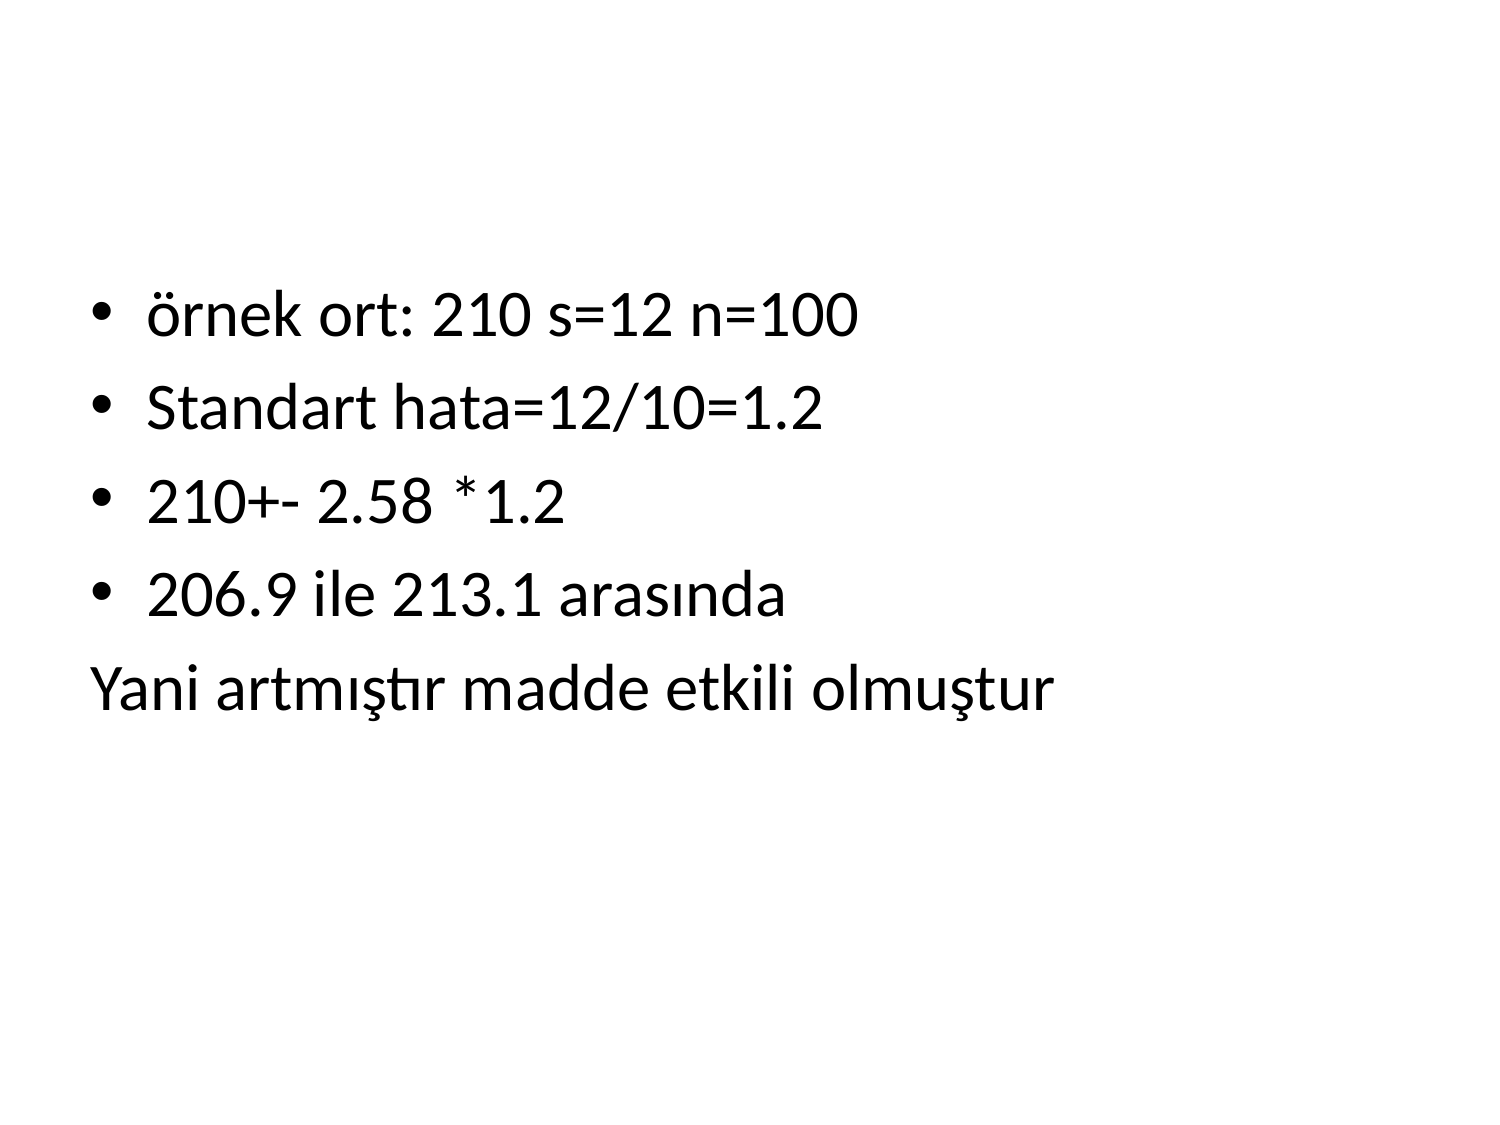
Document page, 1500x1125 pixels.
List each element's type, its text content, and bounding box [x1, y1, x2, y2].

list örnek ort: 210 s=12 n=100 Standart hata=12/10=1.2 210+- 2.58 *1.2 206.9 ile 213.1 arasında Yani artmıştır madde etkili olmuştur [75, 262, 1425, 1005]
